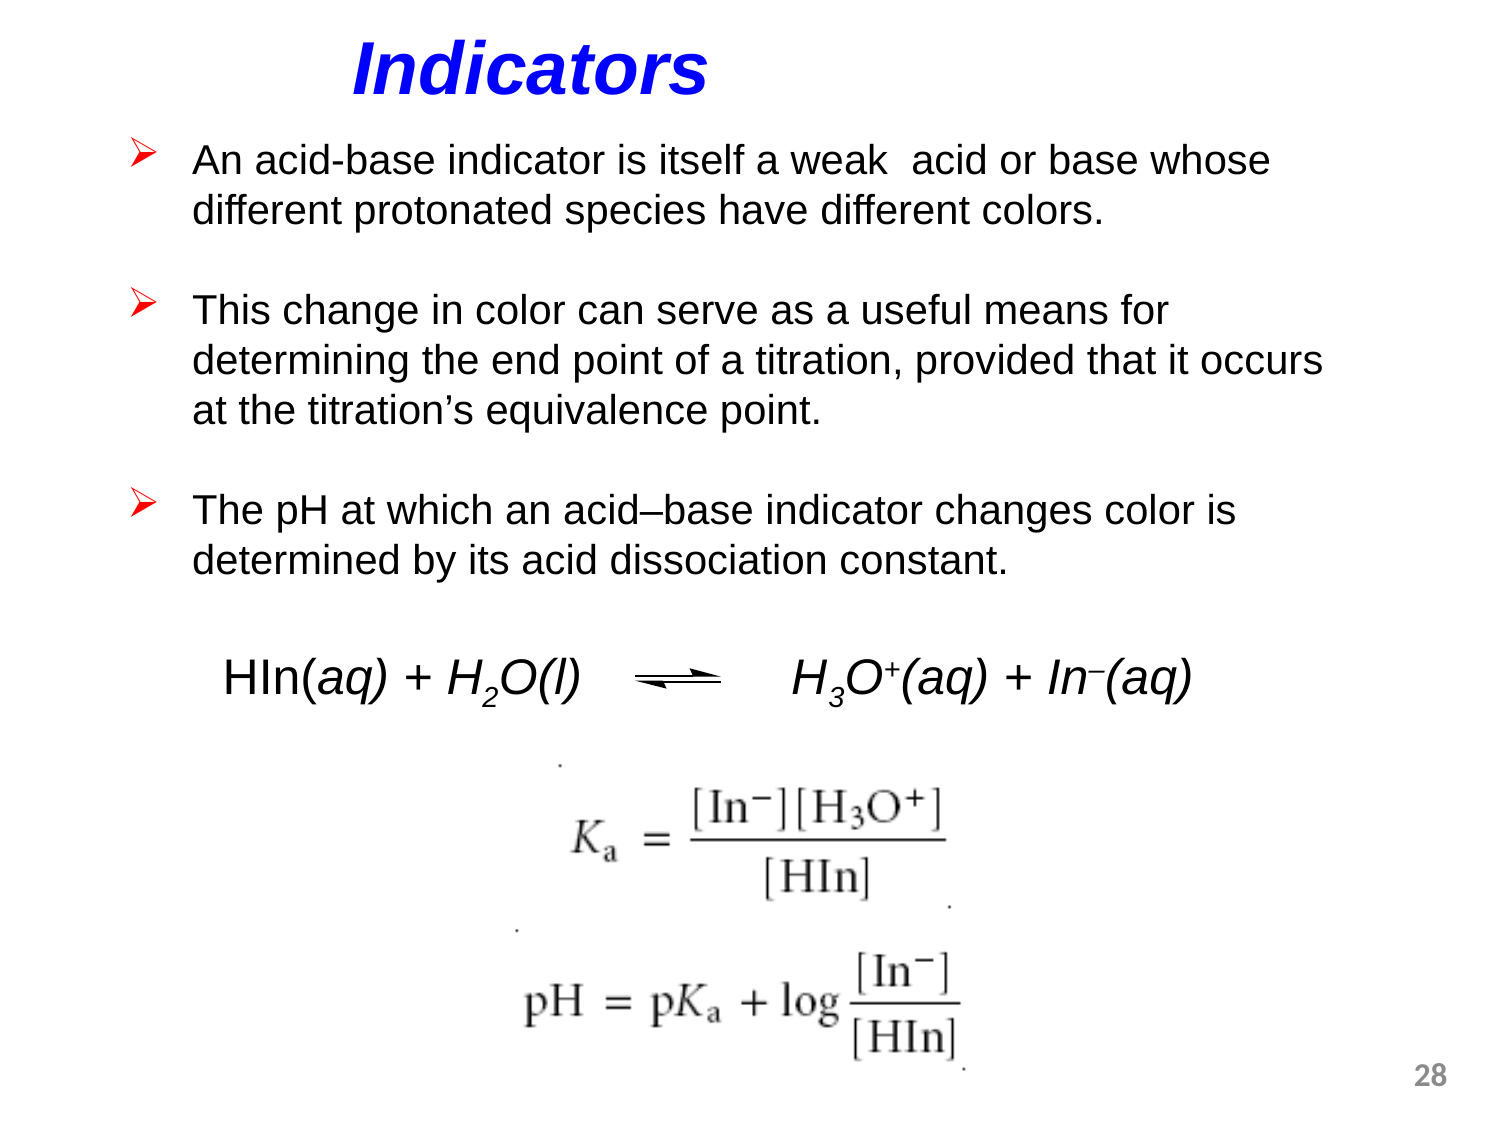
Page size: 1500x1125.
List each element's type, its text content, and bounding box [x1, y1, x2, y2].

text_box HIn(aq) + H2O(l) H3O+(aq) + In–(aq) [207, 637, 1209, 721]
slide_number 28 [1112, 1042, 1463, 1103]
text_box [624, 662, 732, 695]
text_box An acid-base indicator is itself a weak acid or base whose different protonated species have different colors. This change in color can serve as a useful means for determining the end point of a titration, provided that it occurs at the titration’s equivalence point. The pH at which an acid–base indicator changes color is determined by its acid dissociation constant. [112, 125, 1363, 590]
picture [487, 749, 1026, 1089]
text_box Indicators [337, 12, 788, 118]
